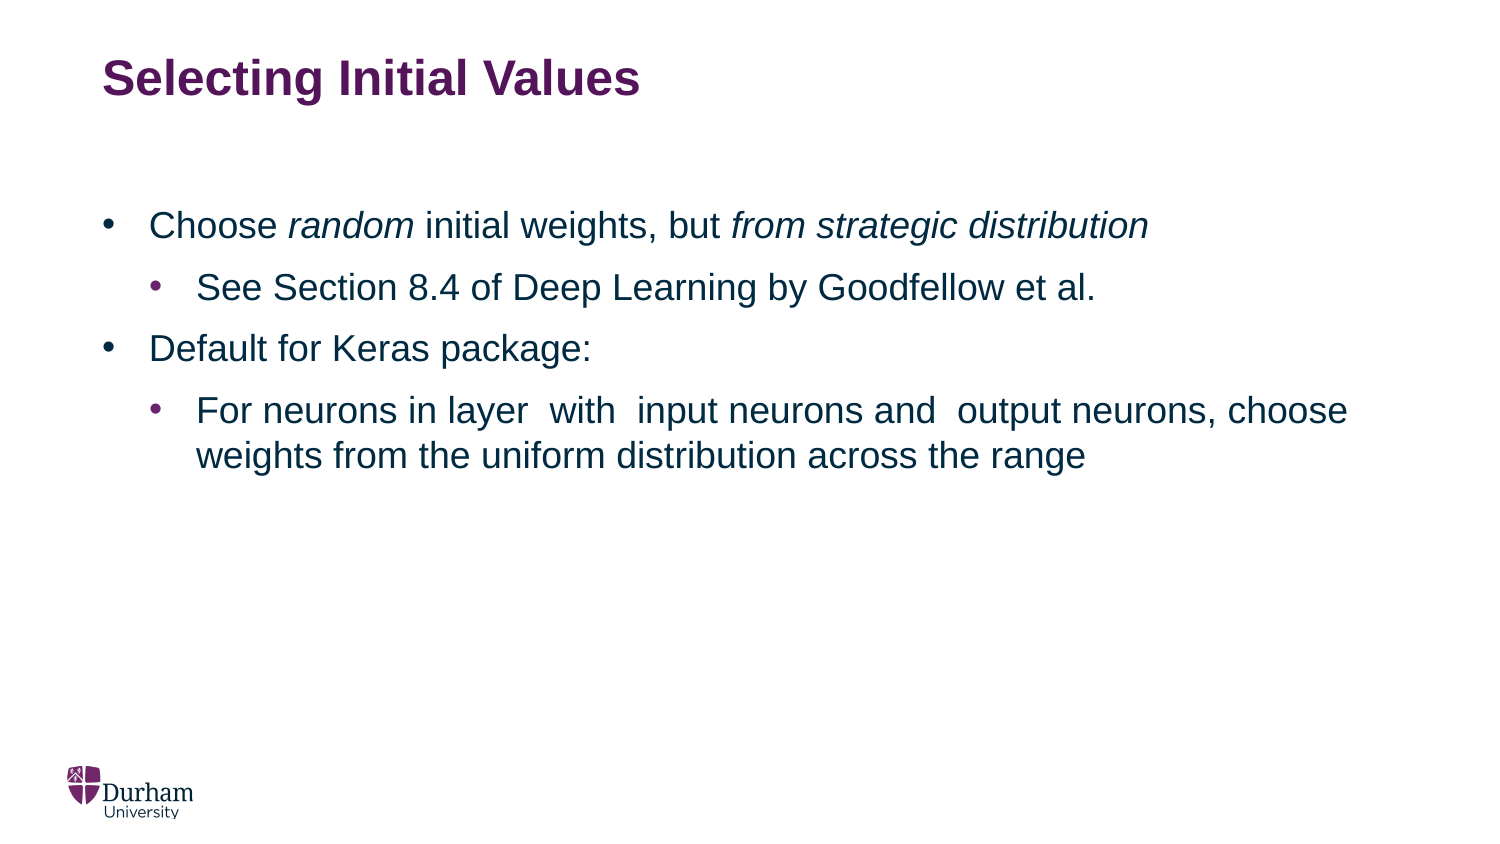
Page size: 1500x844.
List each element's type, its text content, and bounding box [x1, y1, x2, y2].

title Selecting Initial Values [101, 45, 1399, 187]
